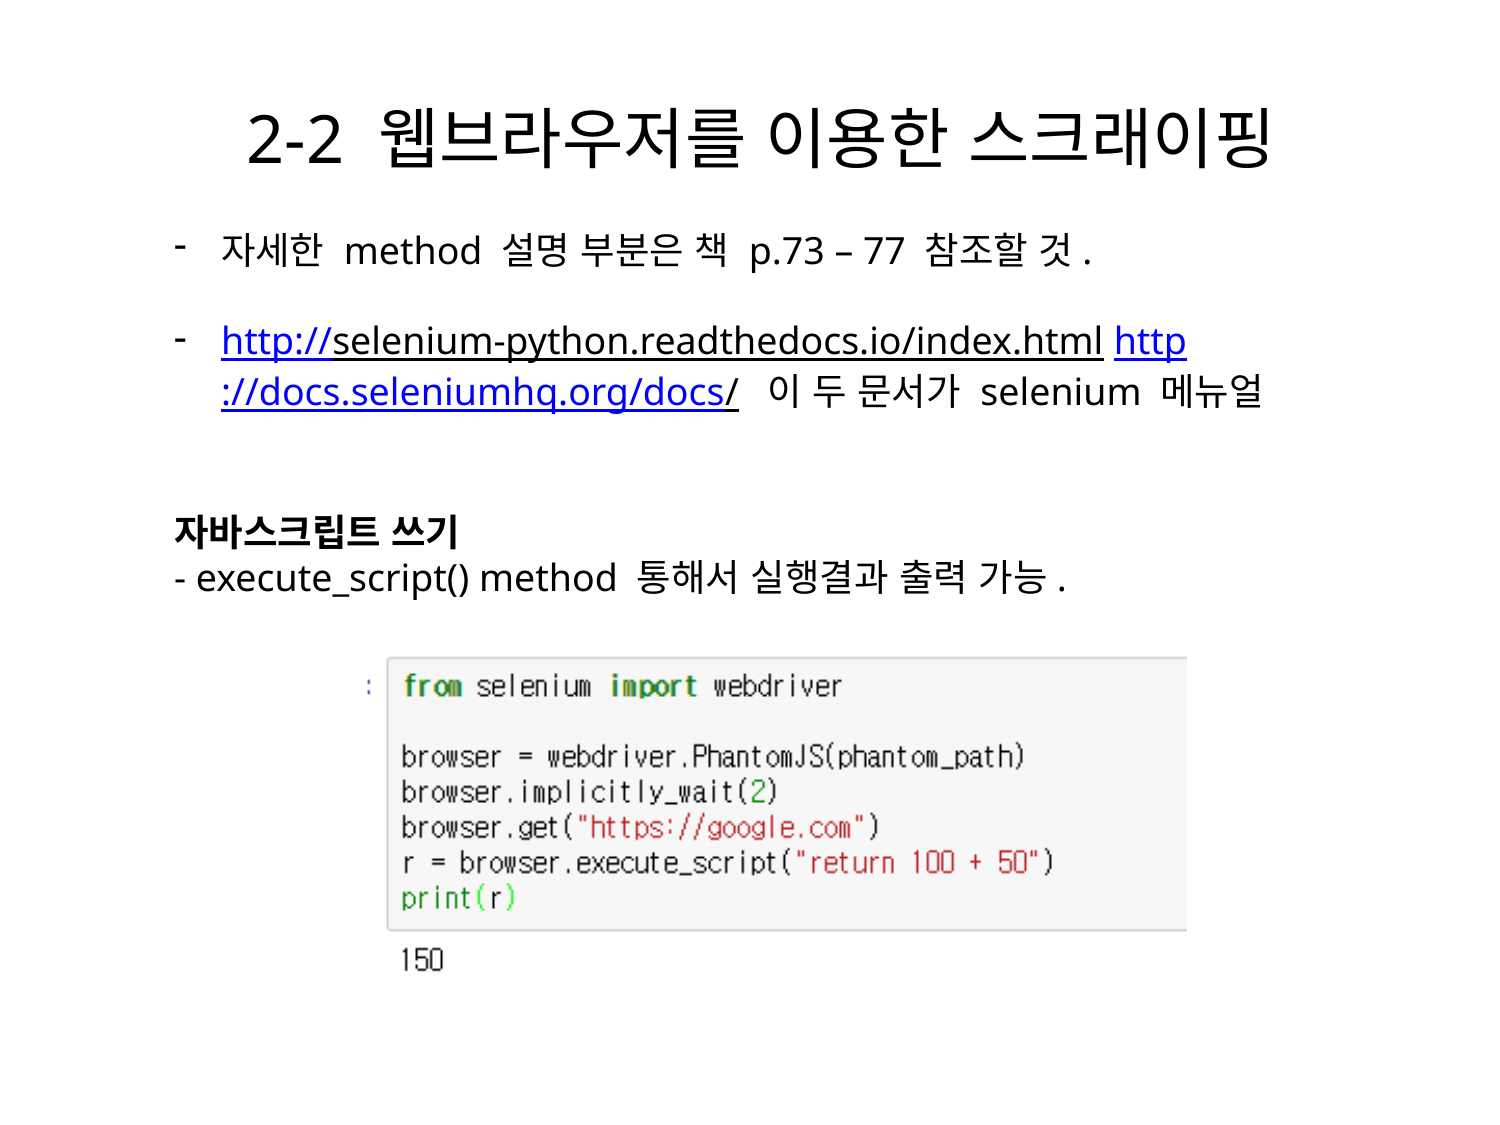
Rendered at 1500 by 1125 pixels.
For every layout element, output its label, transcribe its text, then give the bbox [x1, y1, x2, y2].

picture [359, 644, 1187, 988]
text_box 자세한 method 설명 부분은 책 p.73 – 77 참조할 것. http://selenium-python.readthedocs.io/index.html http://docs.seleniumhq.org/docs/ 이 두 문서가 selenium 메뉴얼 자바스크립트 쓰기 - execute_script() method 통해서 실행결과 출력 가능. [159, 219, 1341, 607]
text_box 2-2 웹브라우저를 이용한 스크래이핑 [135, 42, 1388, 232]
